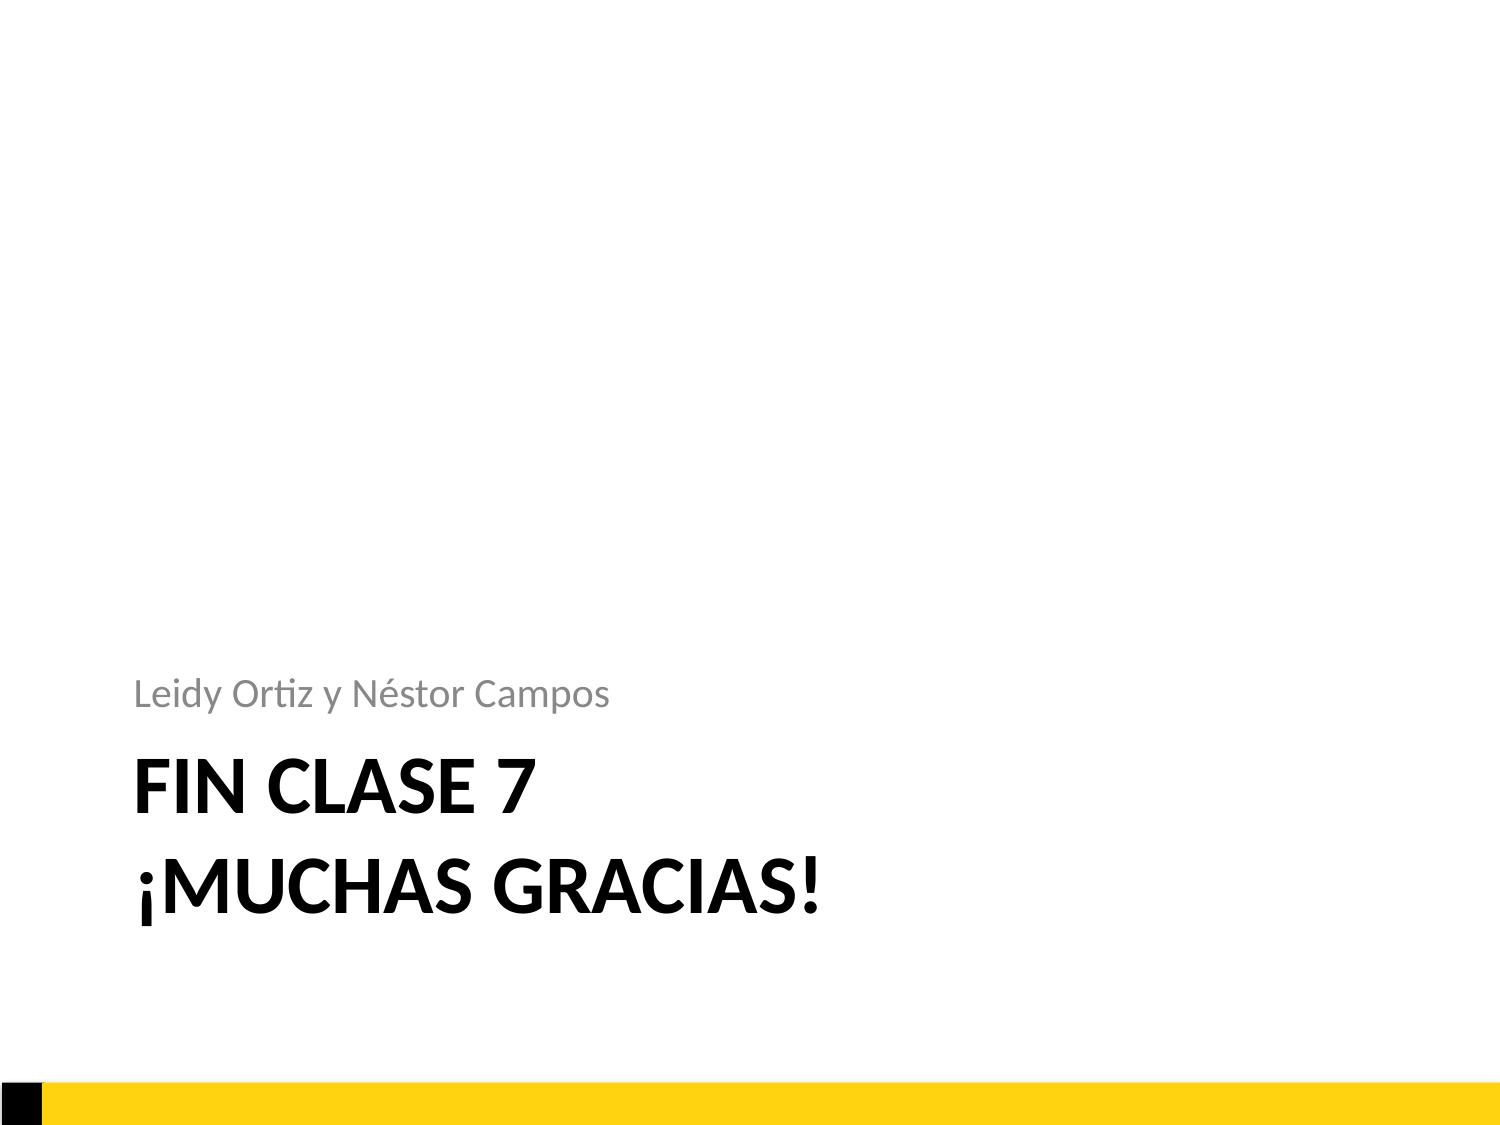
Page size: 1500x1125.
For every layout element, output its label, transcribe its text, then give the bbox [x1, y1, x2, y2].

list Leidy Ortiz y Néstor Campos [118, 476, 1394, 723]
title FIN CLASE 7 ¡MUCHAS GRACIAS! [118, 723, 1394, 947]
